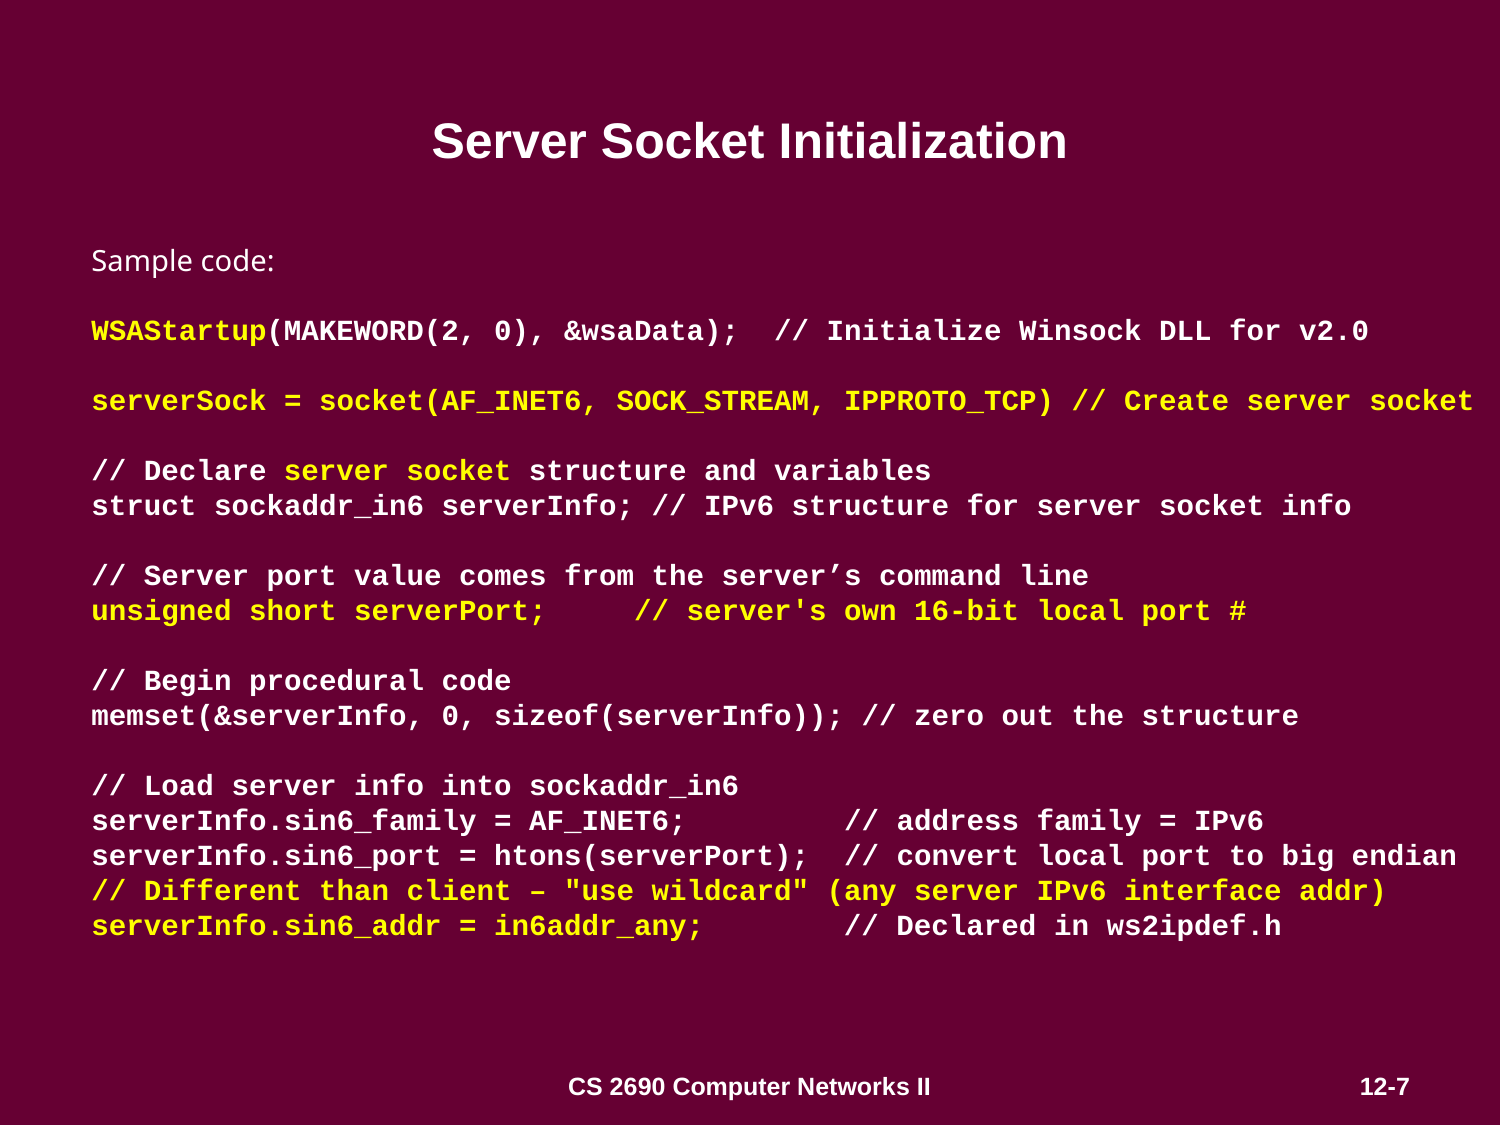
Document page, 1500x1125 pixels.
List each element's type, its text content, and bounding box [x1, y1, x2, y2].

slide_number 12-7 [1137, 1062, 1426, 1103]
text_box Sample code: WSAStartup(MAKEWORD(2, 0), &wsaData); // Initialize Winsock DLL for v2.0 serverSock = socket(AF_INET6, SOCK_STREAM, IPPROTO_TCP) // Create server socket // Declare server socket structure and variables struct sockaddr_in6 serverInfo; // IPv6 structure for server socket info // Server port value comes from the server’s command line unsigned short serverPort; // server's own 16-bit local port # // Begin procedural code memset(&serverInfo, 0, sizeof(serverInfo)); // zero out the structure // Load server info into sockaddr_in6 serverInfo.sin6_family = AF_INET6; // address family = IPv6 serverInfo.sin6_port = htons(serverPort); // convert local port to big endian // Different than client – "use wildcard" (any server IPv6 interface addr) serverInfo.sin6_addr = in6addr_any; // Declared in ws2ipdef.h [76, 234, 1500, 984]
footer CS 2690 Computer Networks II [362, 1062, 1137, 1103]
title Server Socket Initialization [49, 44, 1451, 233]
